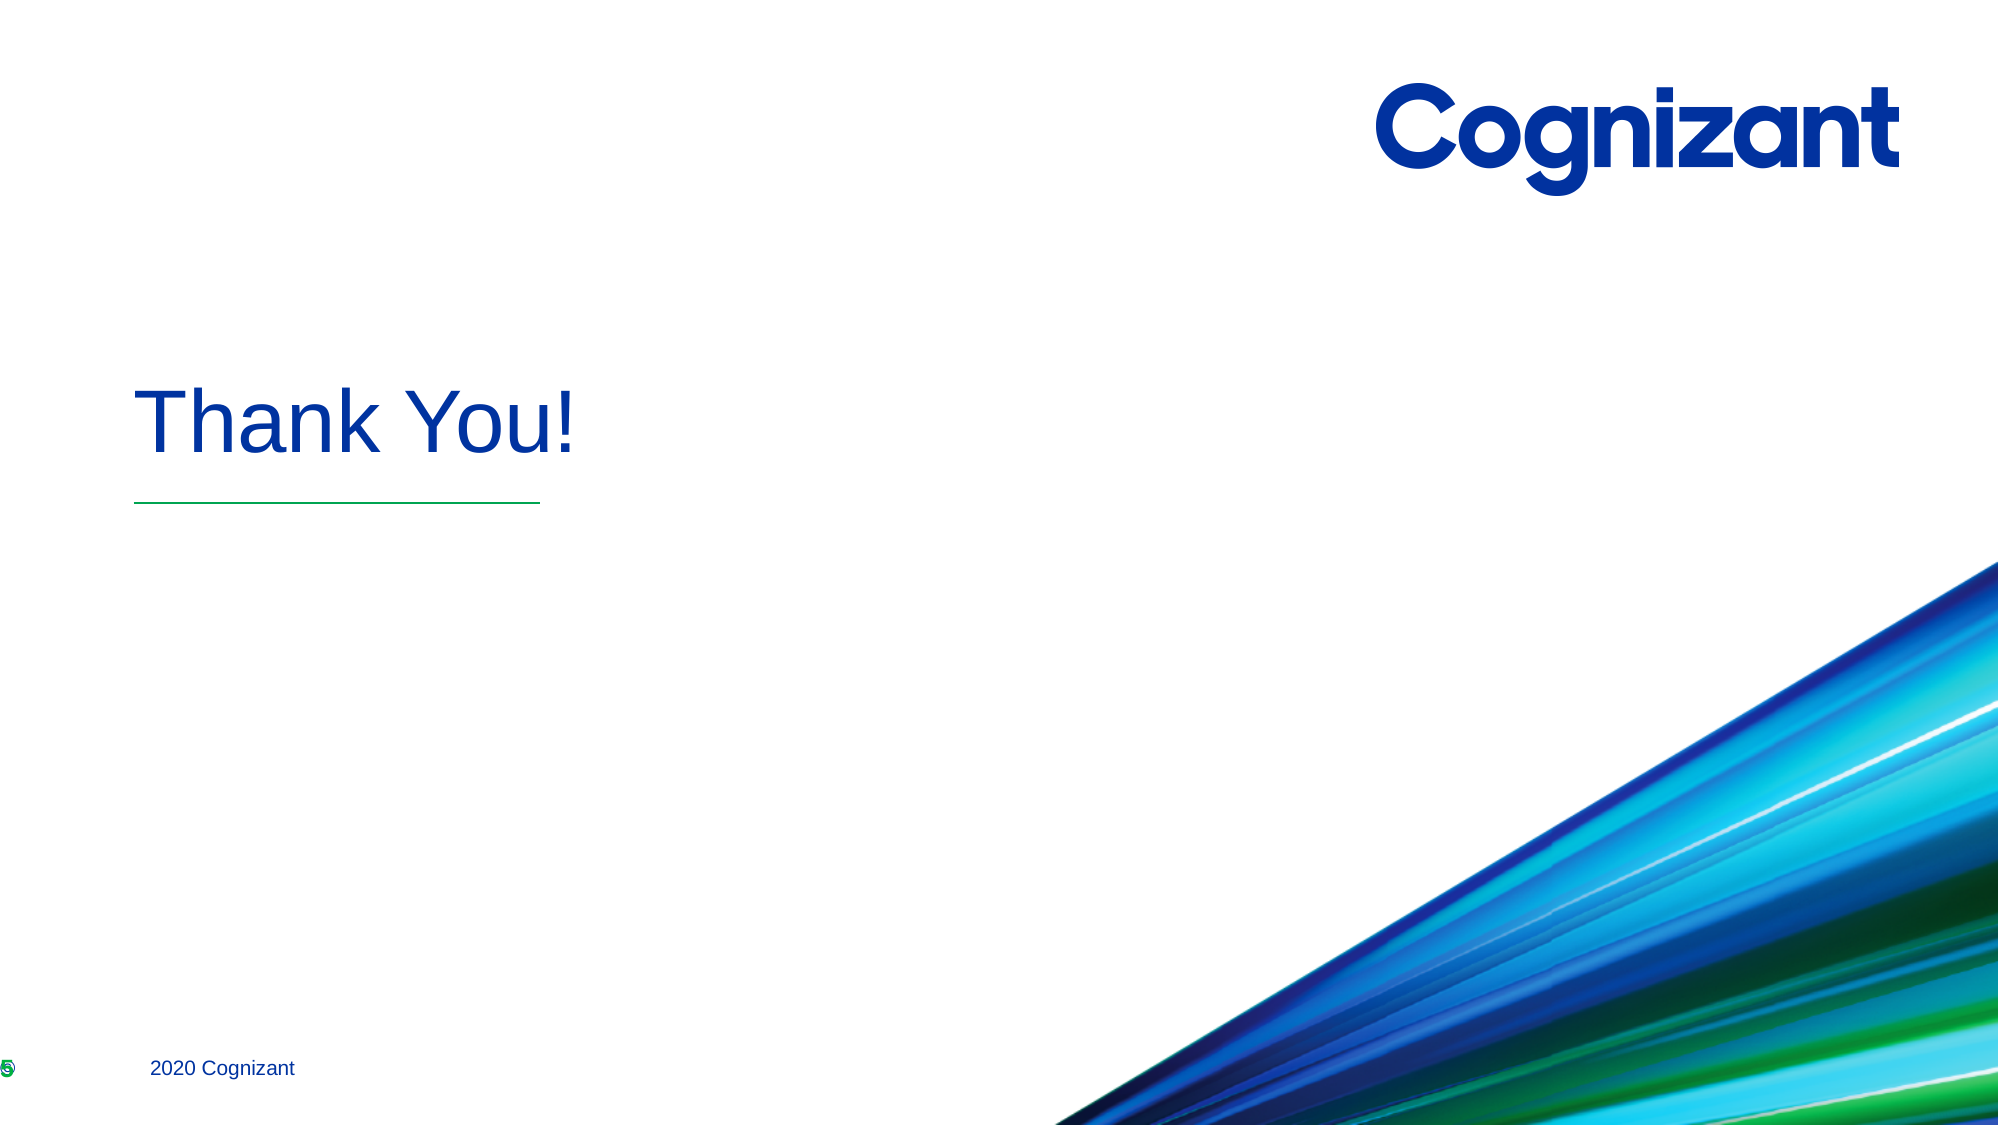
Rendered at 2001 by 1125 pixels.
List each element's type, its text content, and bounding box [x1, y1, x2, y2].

picture [1461, 781, 1683, 908]
picture [0, 1, 1998, 1125]
title Thank You! [133, 399, 1834, 472]
picture [1320, 861, 1998, 1125]
slide_number 5 [0, 1050, 50, 1085]
footer © 2020 Cognizant [50, 1050, 1000, 1085]
